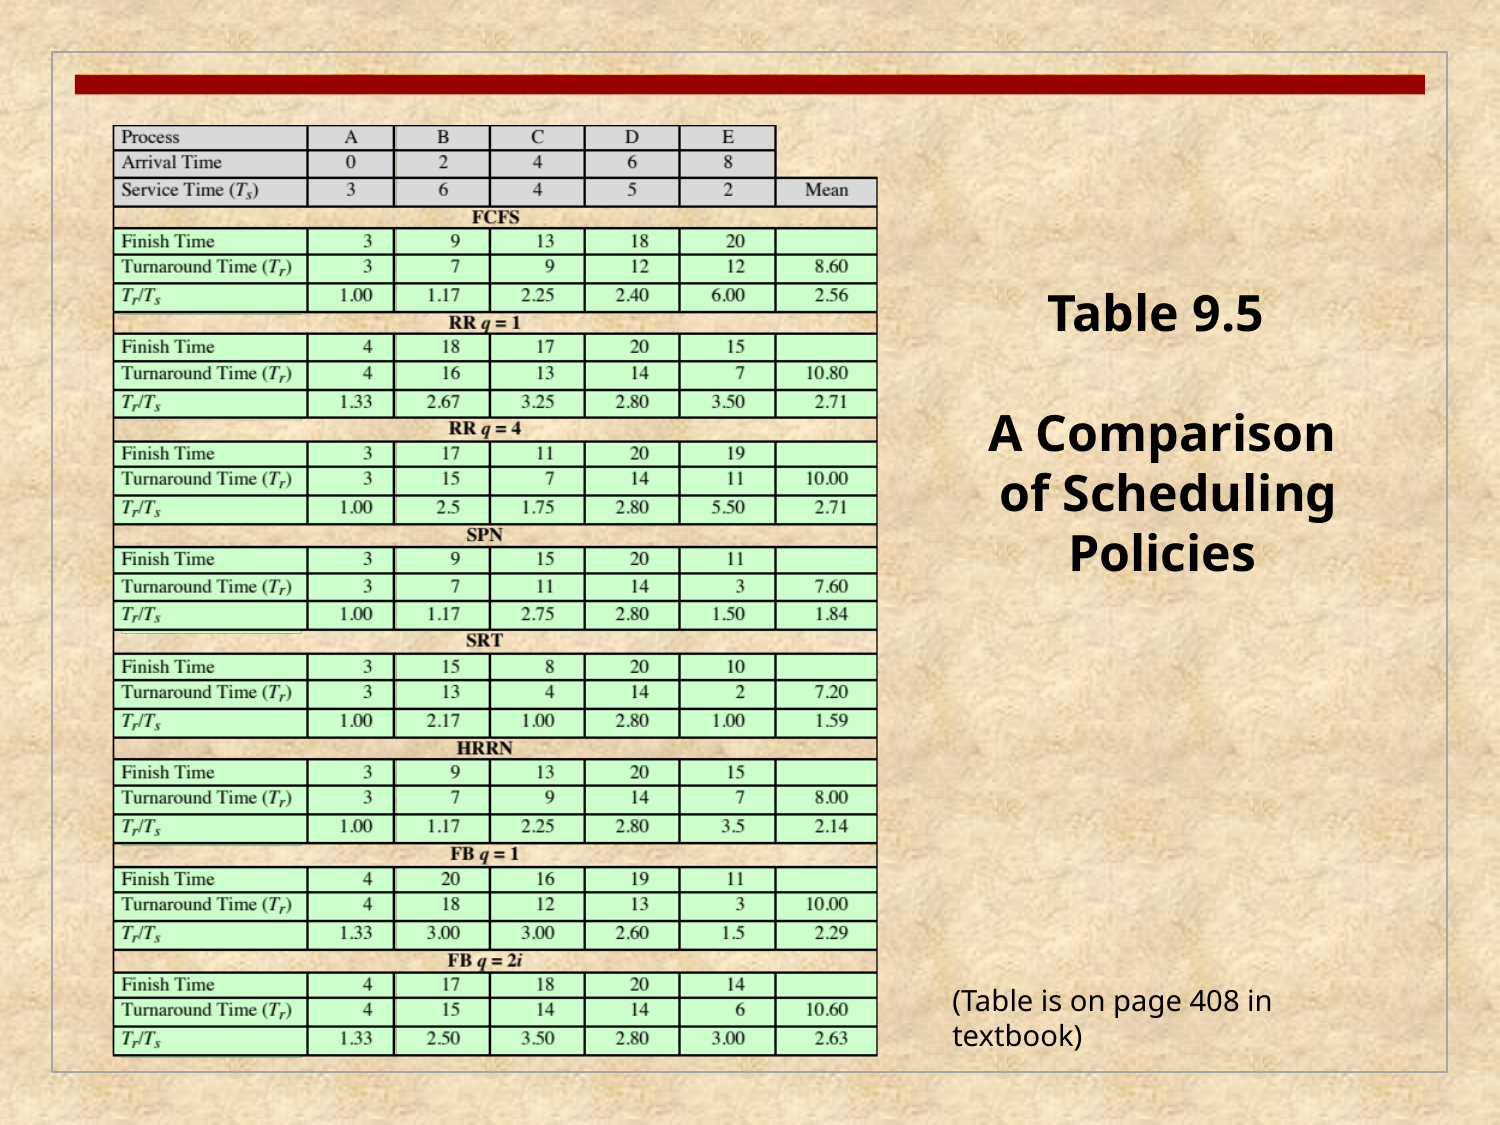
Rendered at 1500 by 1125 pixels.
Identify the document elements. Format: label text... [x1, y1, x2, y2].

picture [0, 0, 1500, 1125]
text_box Table 9.5 A Comparison of Scheduling Policies [924, 273, 1413, 589]
text_box (Table is on page 408 in textbook) [937, 974, 1424, 1060]
